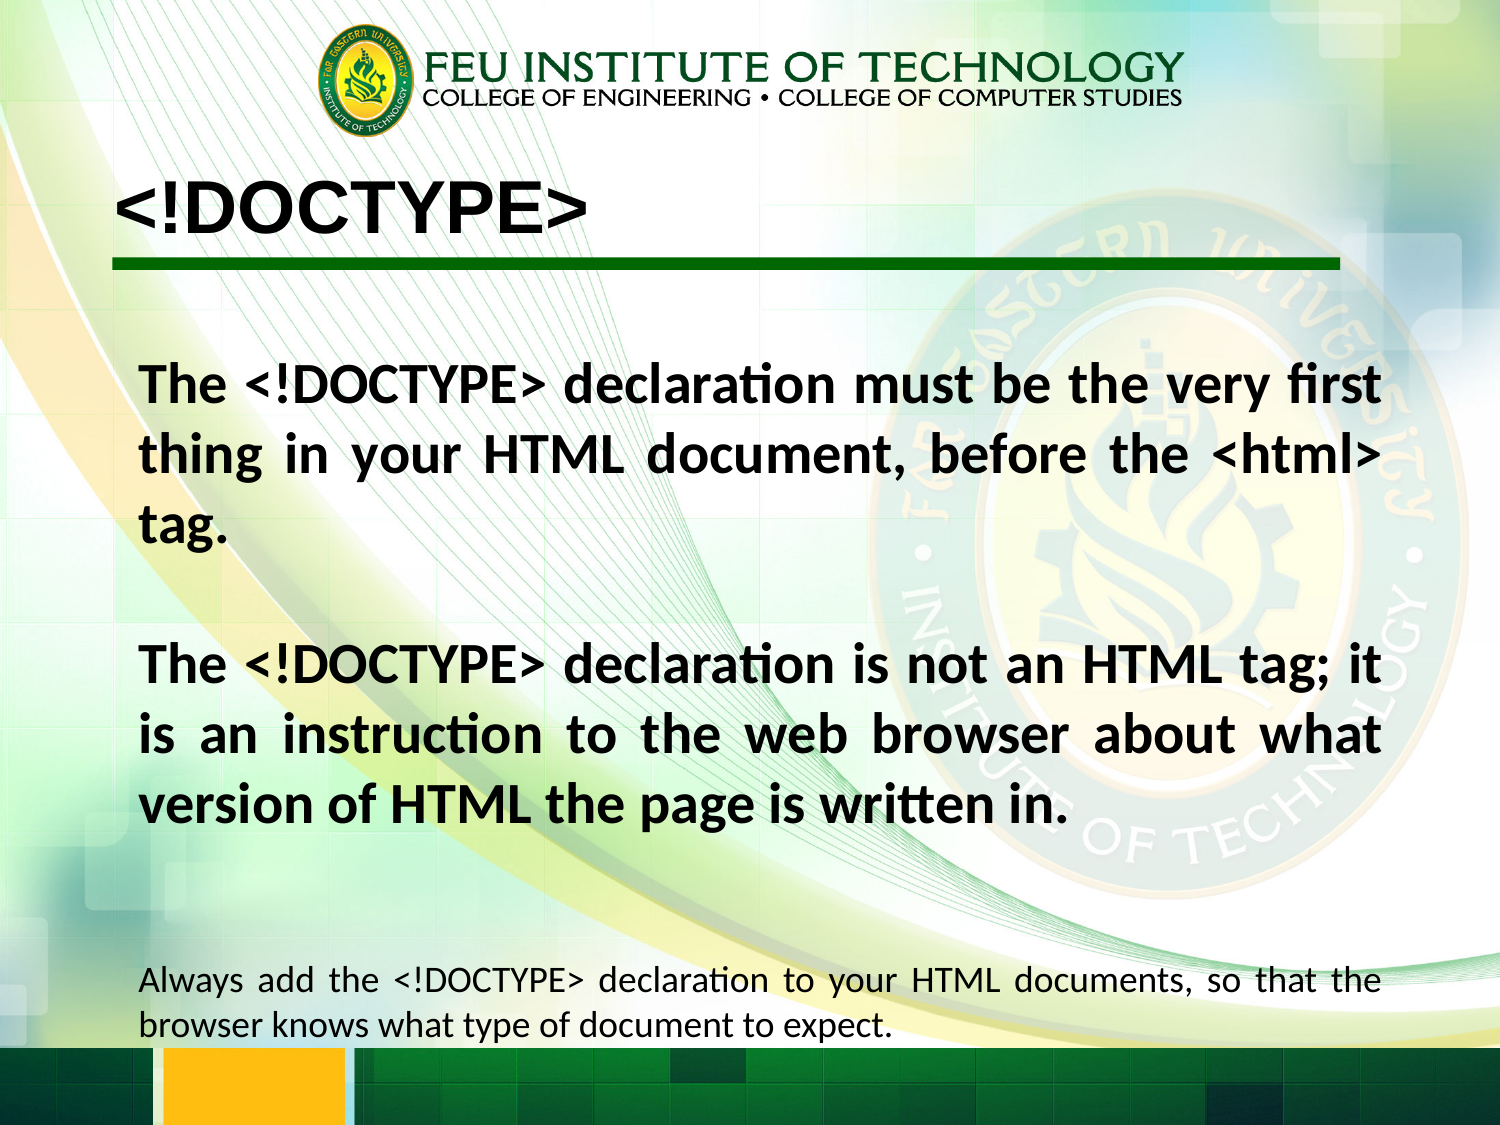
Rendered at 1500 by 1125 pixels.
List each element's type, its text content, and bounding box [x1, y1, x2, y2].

picture [0, 0, 1500, 1125]
text_box <!DOCTYPE> [99, 151, 1375, 257]
text_box [110, 255, 1342, 272]
text_box The <!DOCTYPE> declaration must be the very first thing in your HTML document, before the <html> tag. The <!DOCTYPE> declaration is not an HTML tag; it is an instruction to the web browser about what version of HTML the page is written in. Always add the <!DOCTYPE> declaration to your HTML documents, so that the browser knows what type of document to expect. [123, 337, 1399, 1053]
